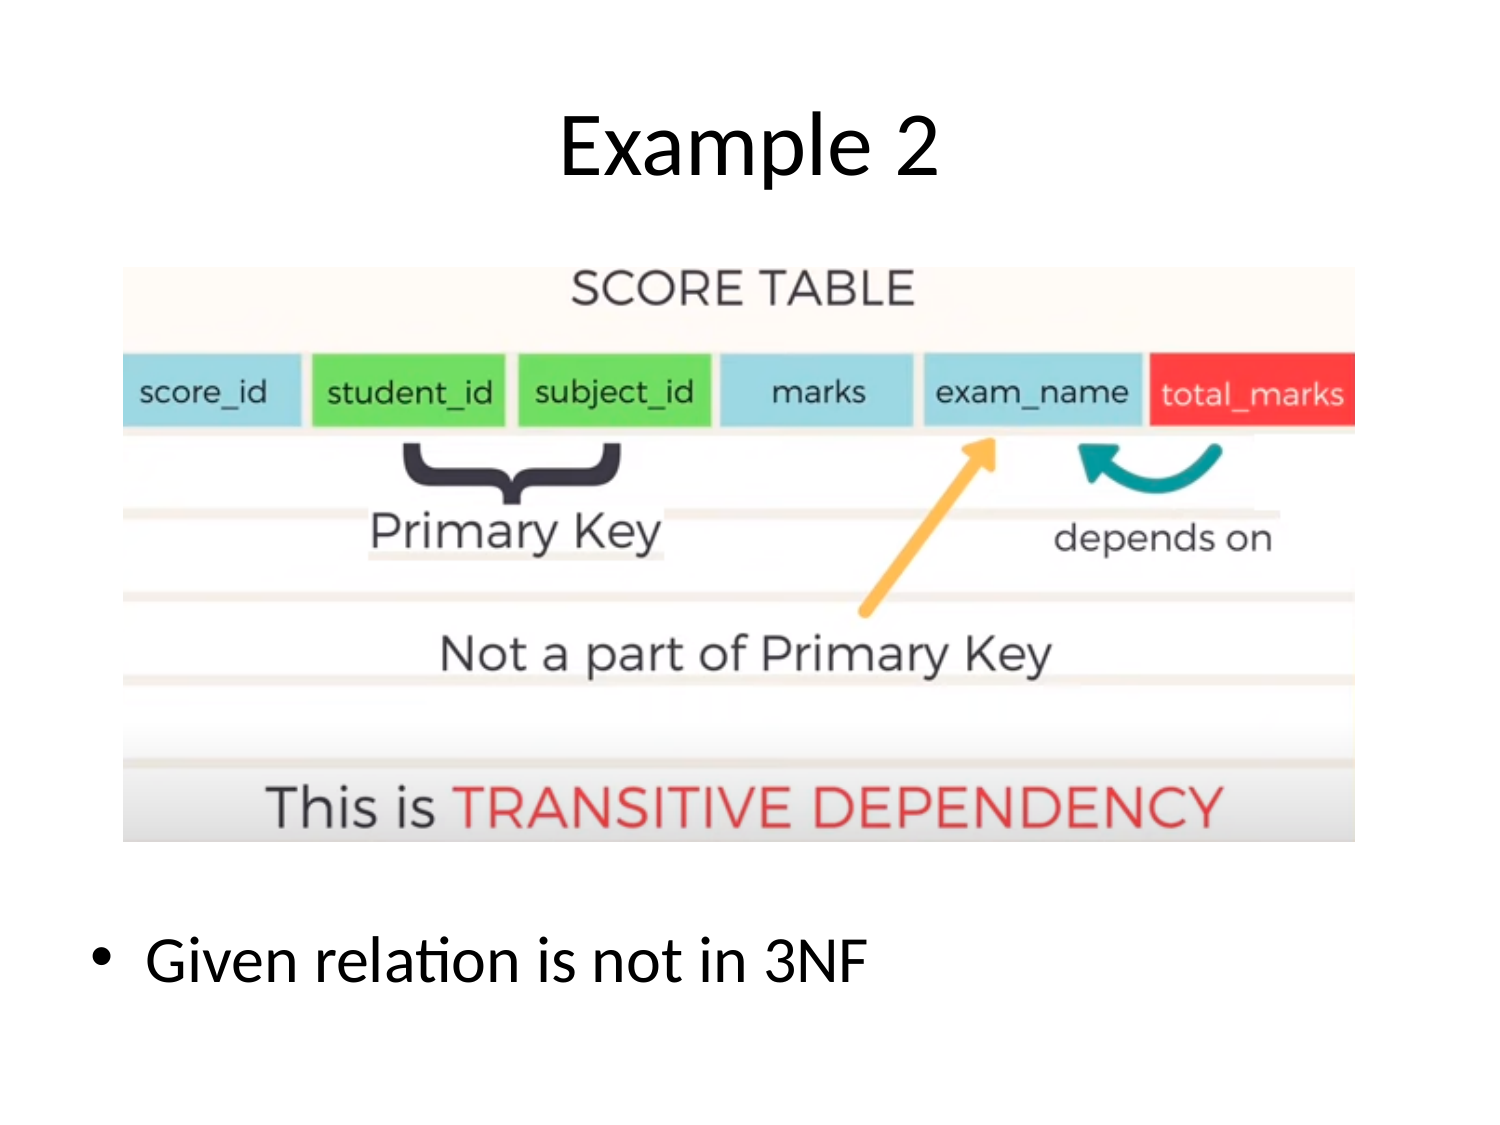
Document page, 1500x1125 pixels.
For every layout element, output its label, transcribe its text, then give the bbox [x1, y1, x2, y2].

title Example 2 [75, 45, 1425, 233]
picture [123, 266, 1355, 842]
list Given relation is not in 3NF [75, 262, 1425, 1005]
